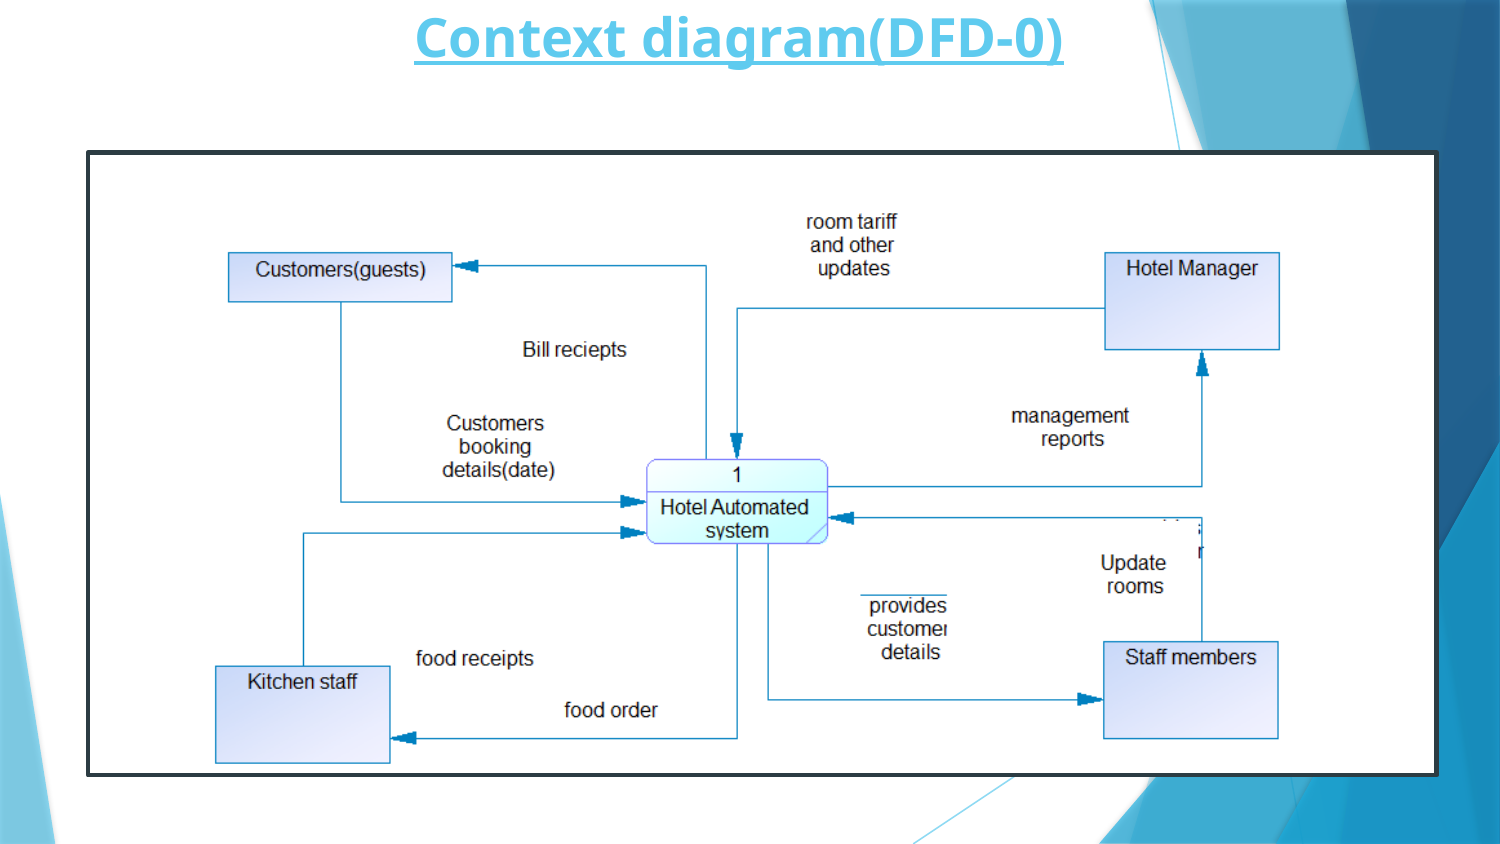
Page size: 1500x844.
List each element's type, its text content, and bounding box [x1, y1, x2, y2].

picture [89, 154, 1435, 774]
title Context diagram(DFD-0) [162, 0, 1317, 138]
